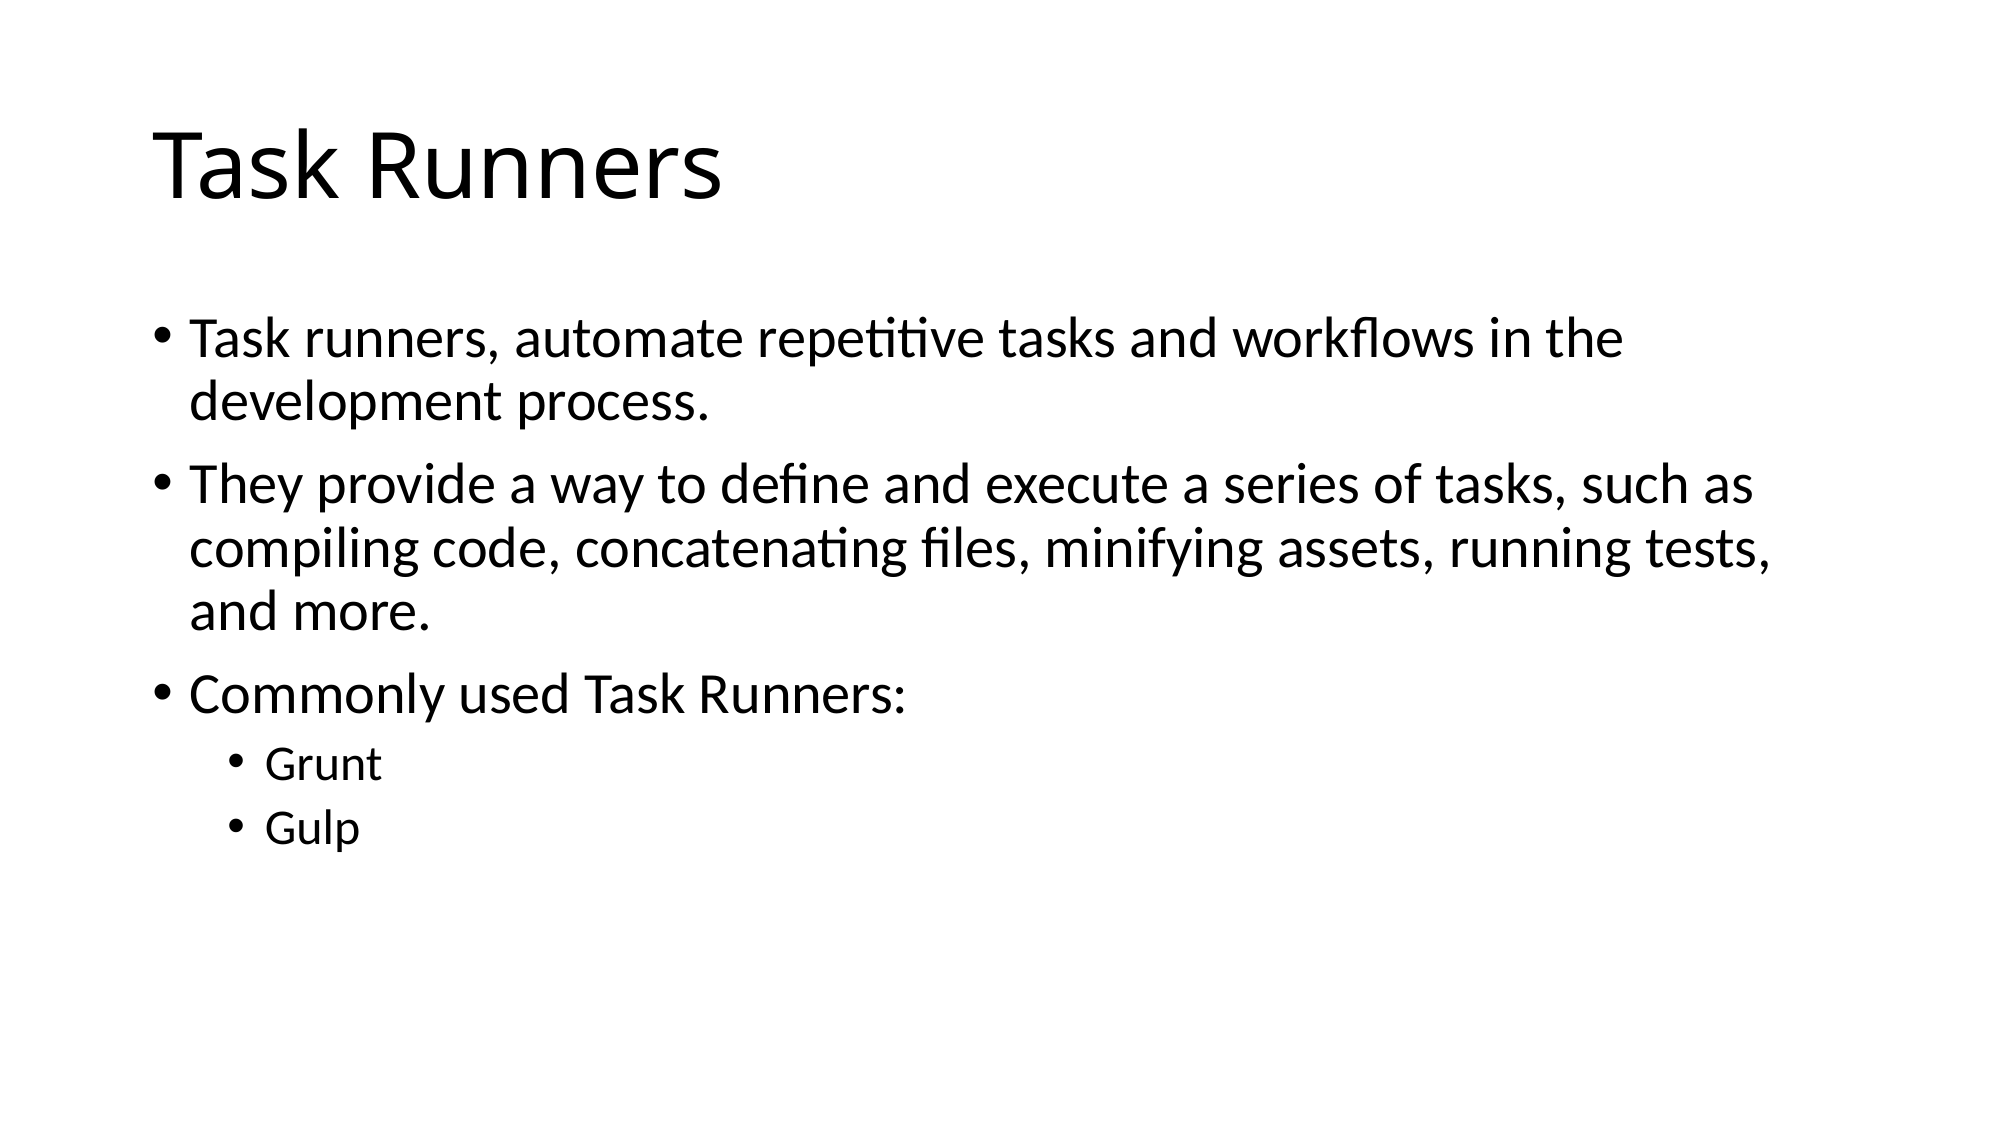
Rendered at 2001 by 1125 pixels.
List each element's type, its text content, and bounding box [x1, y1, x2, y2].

list Task runners, automate repetitive tasks and workflows in the development process. They provide a way to define and execute a series of tasks, such as compiling code, concatenating files, minifying assets, running tests, and more. Commonly used Task Runners: Grunt Gulp [137, 299, 1863, 1014]
title Task Runners [137, 59, 1863, 278]
